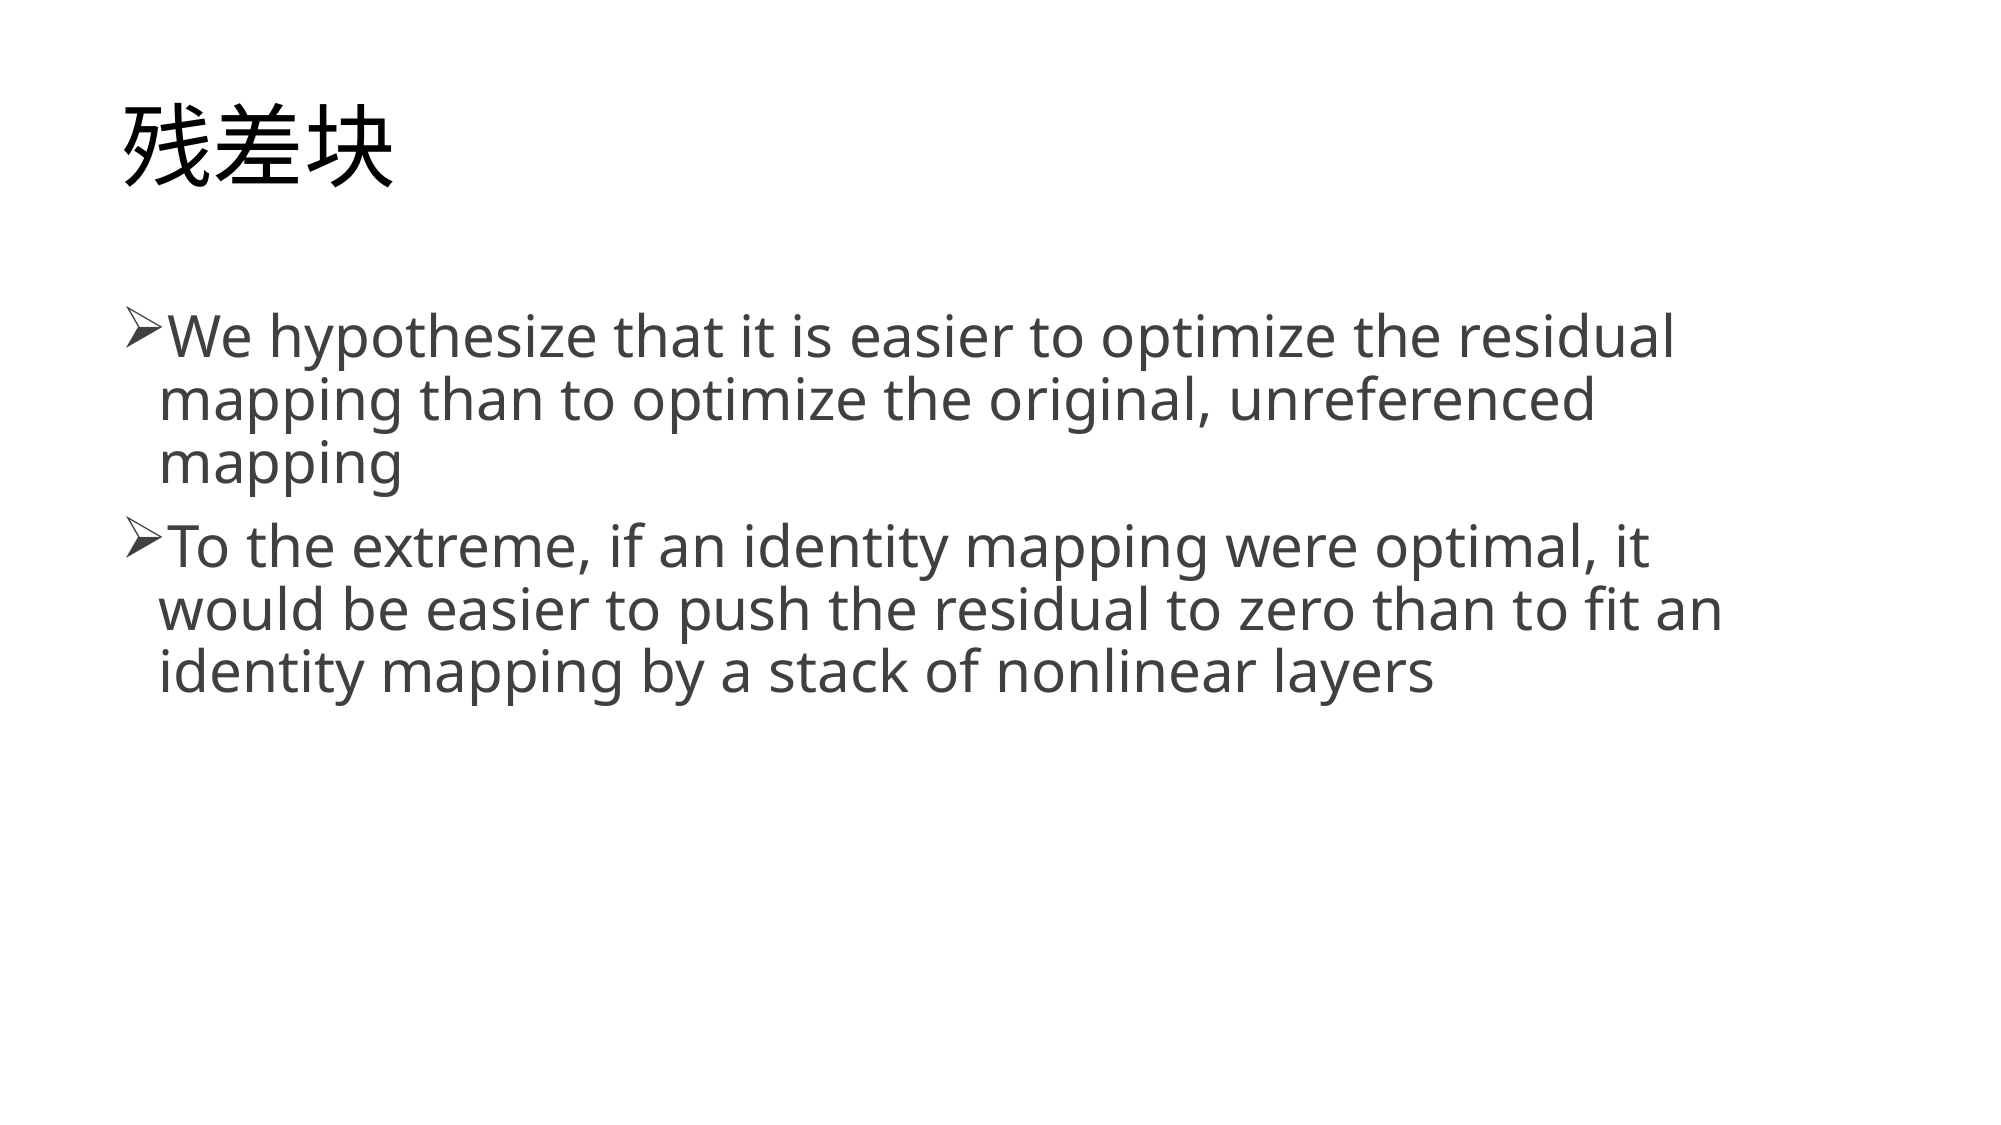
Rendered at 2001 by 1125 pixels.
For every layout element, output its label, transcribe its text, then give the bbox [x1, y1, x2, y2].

title 残差块 [106, 42, 1832, 260]
list We hypothesize that it is easier to optimize the residual mapping than to optimize the original, unreferenced mapping To the extreme, if an identity mapping were optimal, it would be easier to push the residual to zero than to fit an identity mapping by a stack of nonlinear layers [106, 299, 1832, 1014]
